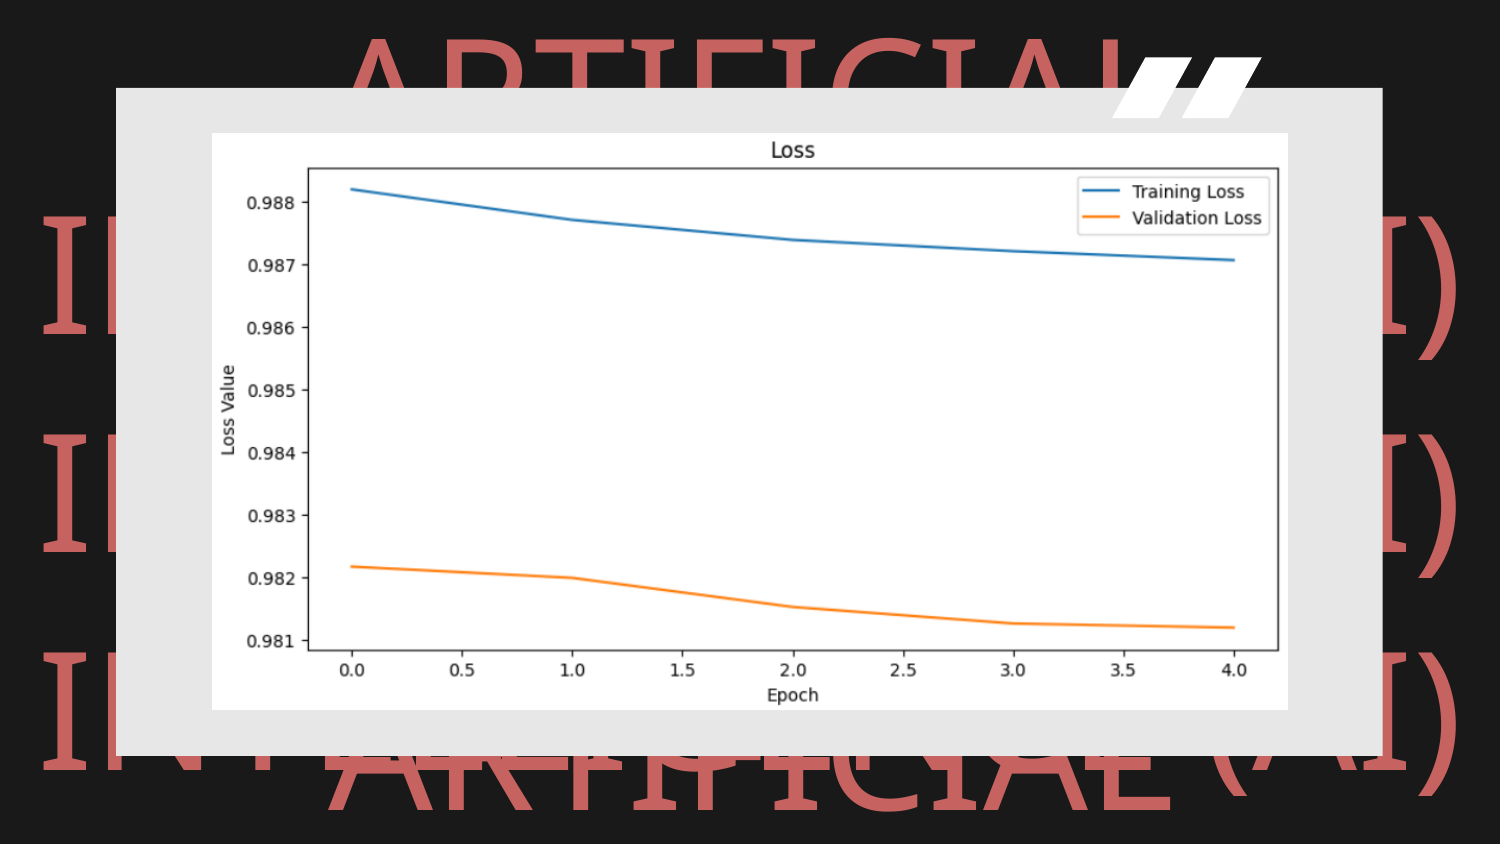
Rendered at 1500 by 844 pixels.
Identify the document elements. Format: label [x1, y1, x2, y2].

text_box [1111, 57, 1263, 119]
picture [212, 133, 1288, 711]
